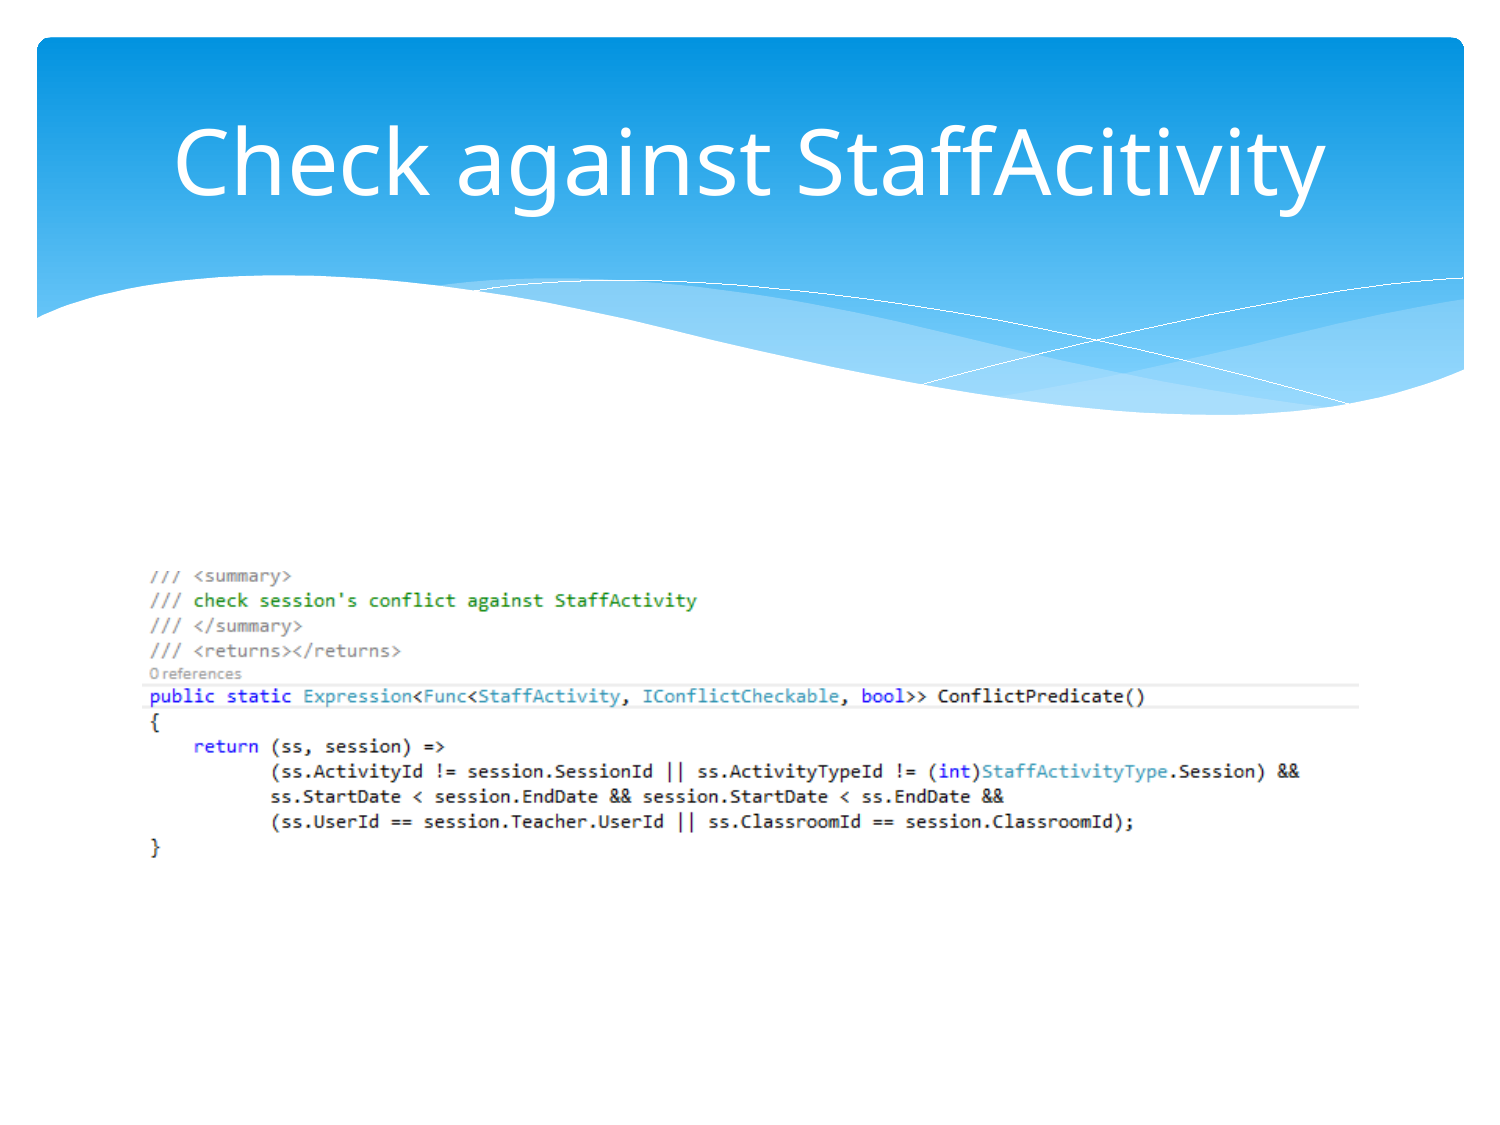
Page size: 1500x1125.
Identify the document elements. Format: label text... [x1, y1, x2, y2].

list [142, 571, 1359, 873]
title Check against StaffAcitivity [75, 55, 1425, 261]
